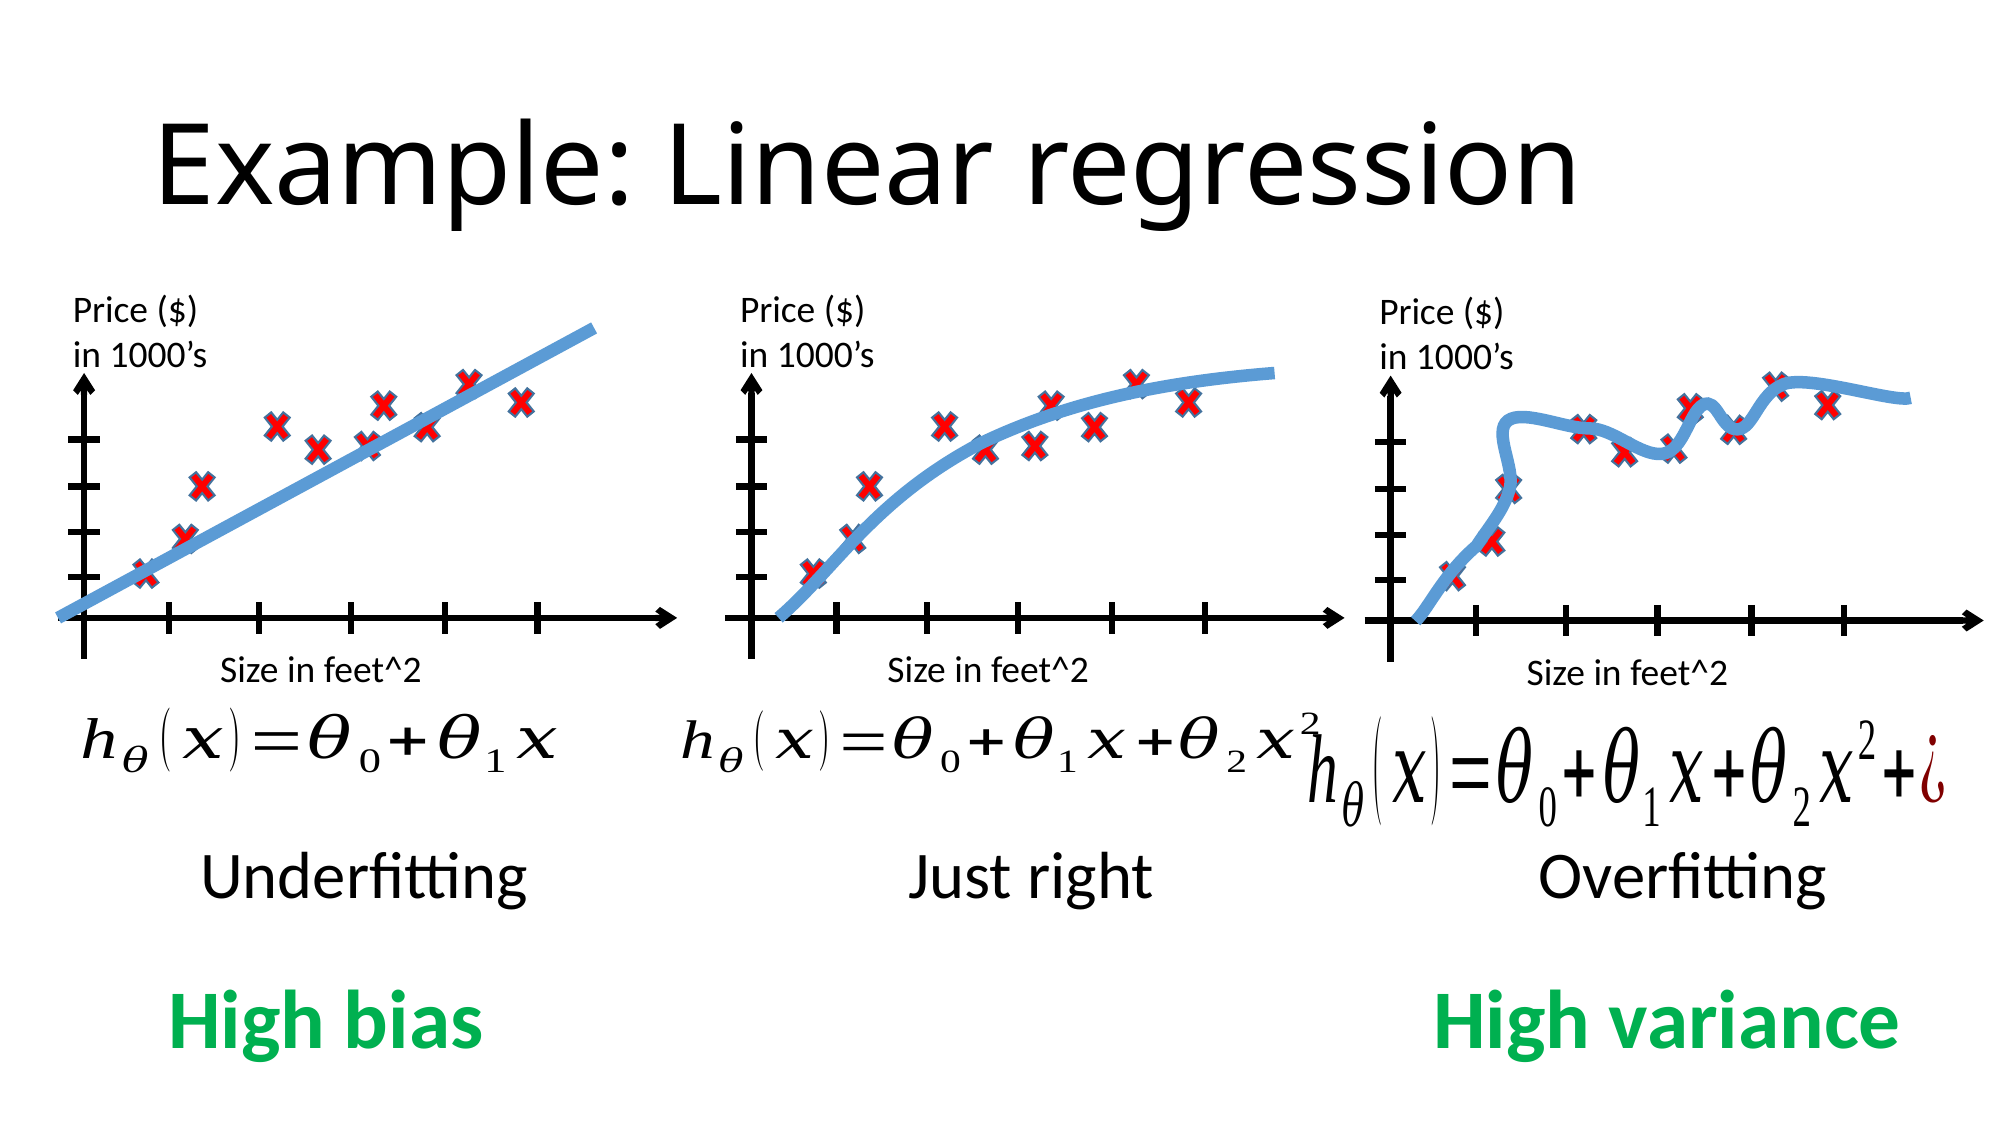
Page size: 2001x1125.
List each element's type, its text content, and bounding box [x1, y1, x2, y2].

text_box High variance [1418, 957, 1917, 1073]
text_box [58, 327, 595, 618]
text_box High bias [153, 957, 499, 1073]
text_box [1364, 279, 1984, 693]
text_box Underfitting [185, 824, 544, 919]
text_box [725, 277, 1345, 691]
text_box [57, 277, 678, 691]
text_box Just right [893, 824, 1170, 920]
text_box Overfitting [1523, 824, 1843, 919]
title Example: Linear regression [137, 59, 1863, 278]
